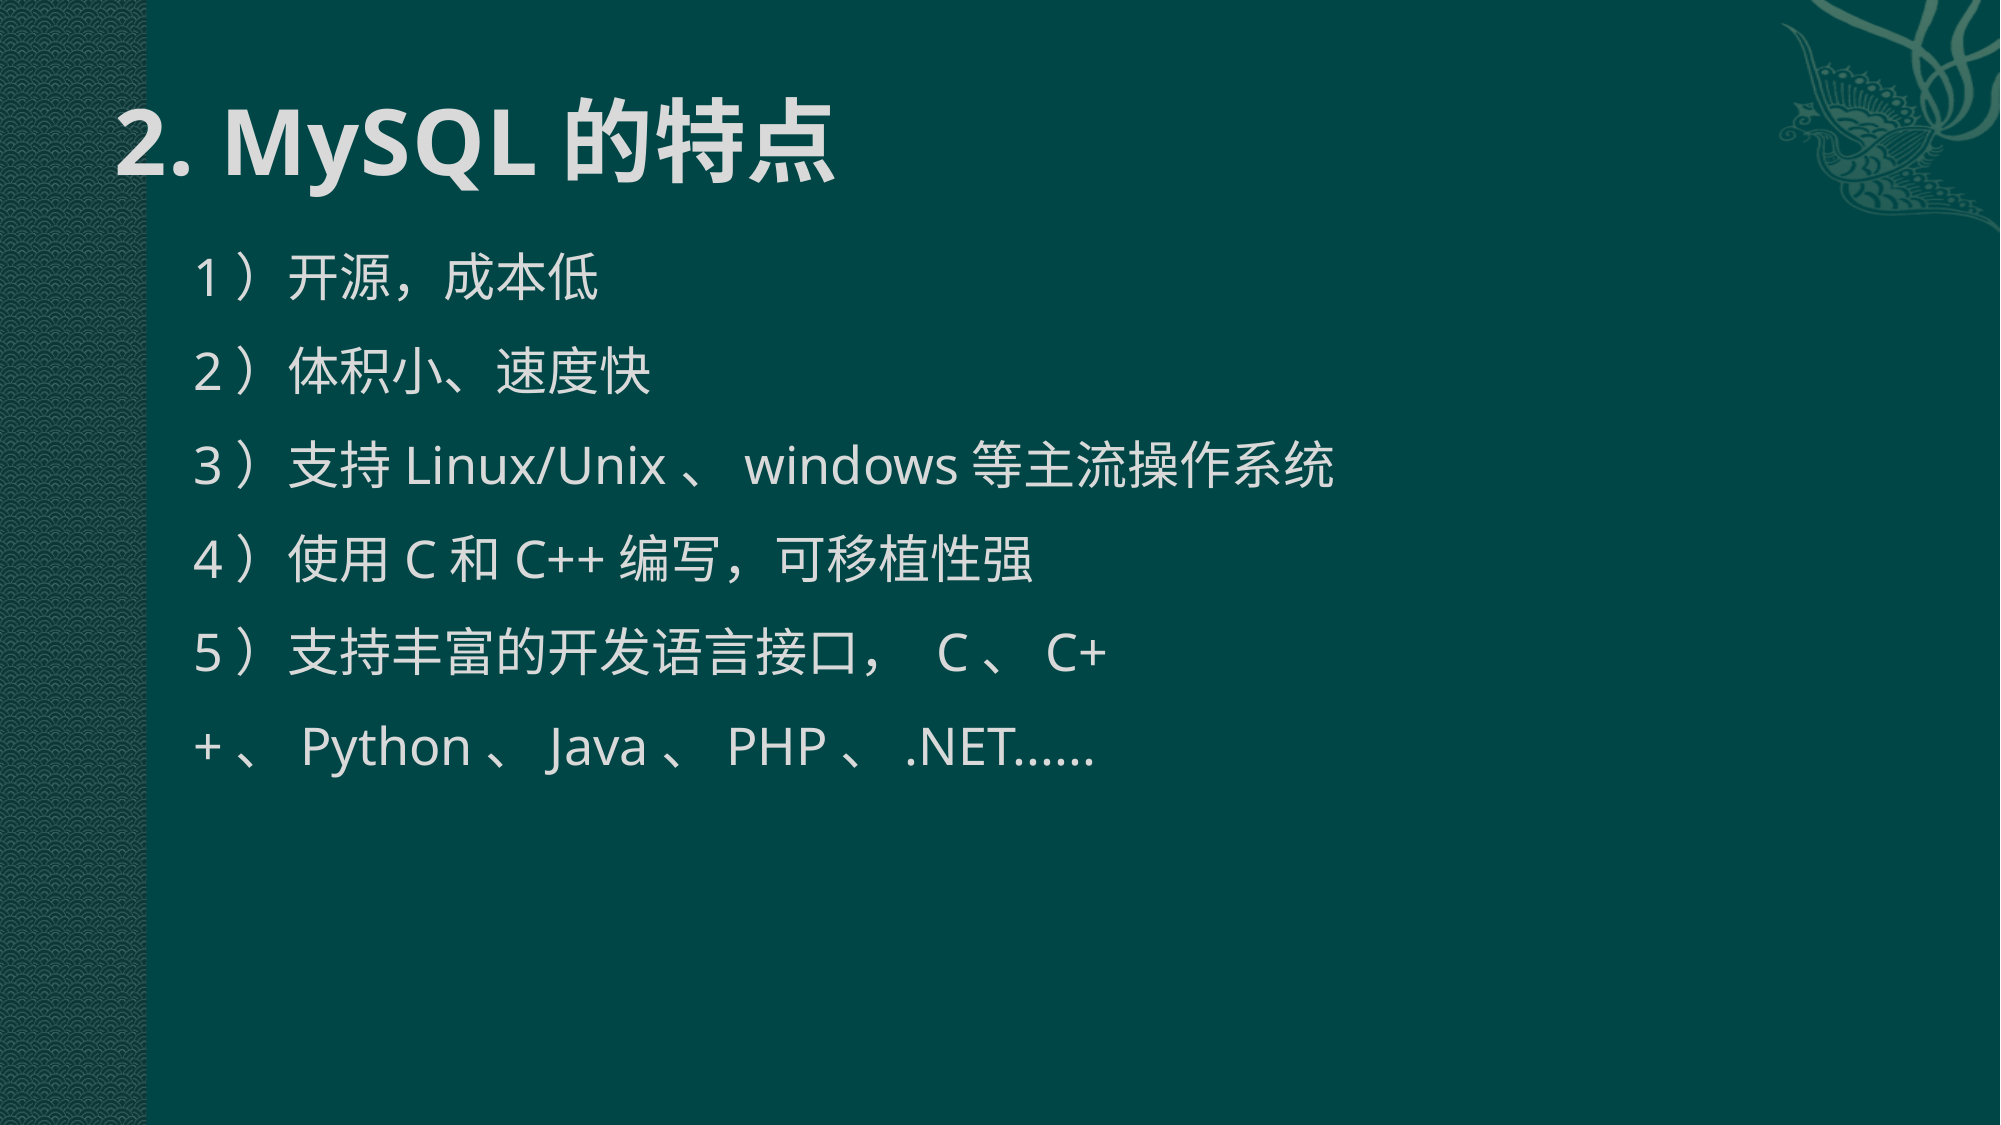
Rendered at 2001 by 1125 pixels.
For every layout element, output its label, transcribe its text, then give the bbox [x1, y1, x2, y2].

list 1）开源，成本低 2）体积小、速度快 3）支持Linux/Unix、windows等主流操作系统 4）使用C和C++编写，可移植性强 5）支持丰富的开发语言接口， C、C++、Python、Java、PHP、.NET...... [178, 206, 1765, 1077]
picture [0, 0, 147, 1125]
title 2. MySQL的特点 [99, 45, 1801, 233]
